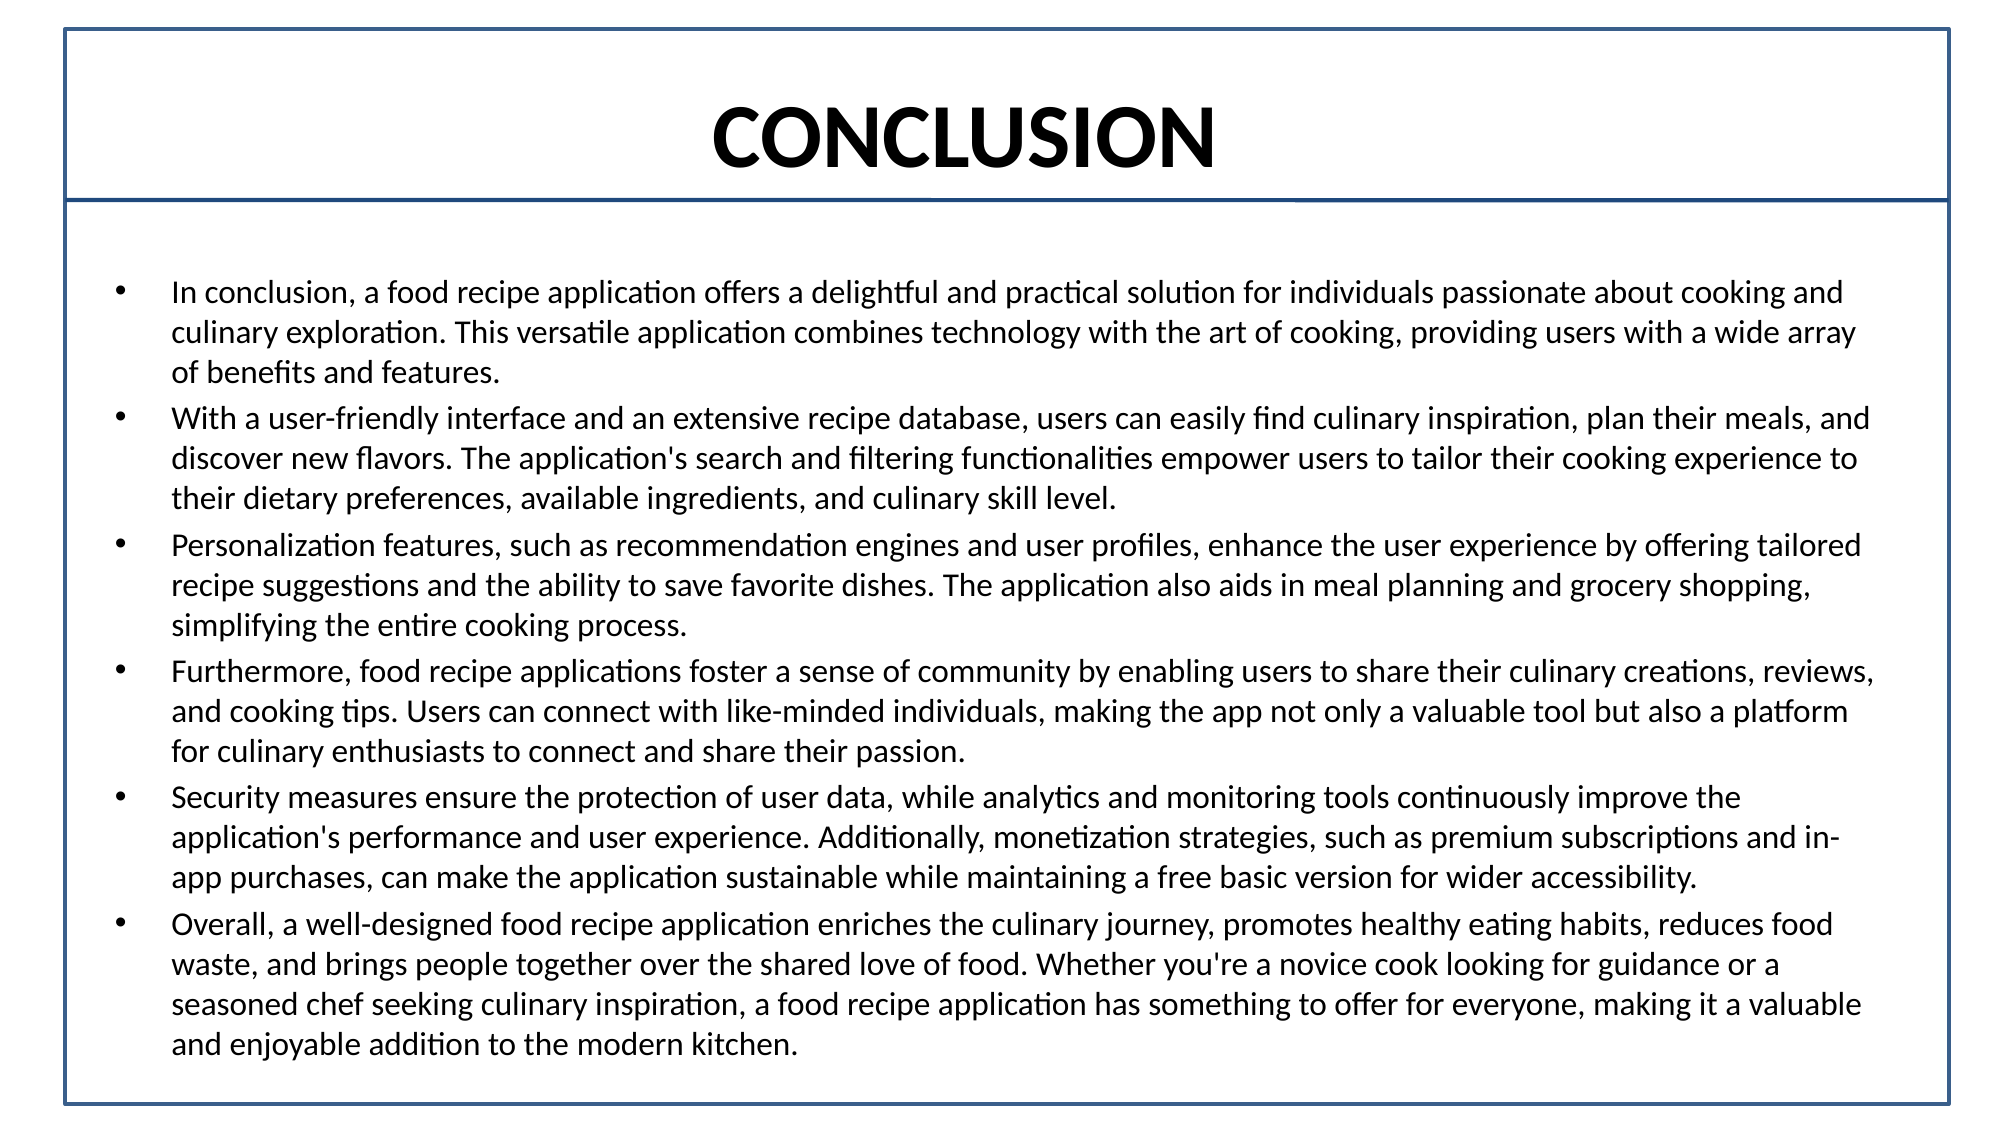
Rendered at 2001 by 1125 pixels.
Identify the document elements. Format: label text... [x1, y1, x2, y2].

list In conclusion, a food recipe application offers a delightful and practical solution for individuals passionate about cooking and culinary exploration. This versatile application combines technology with the art of cooking, providing users with a wide array of benefits and features. With a user-friendly interface and an extensive recipe database, users can easily find culinary inspiration, plan their meals, and discover new flavors. The application's search and filtering functionalities empower users to tailor their cooking experience to their dietary preferences, available ingredients, and culinary skill level. Personalization features, such as recommendation engines and user profiles, enhance the user experience by offering tailored recipe suggestions and the ability to save favorite dishes. The application also aids in meal planning and grocery shopping, simplifying the entire cooking process. Furthermore, food recipe applications foster a sense of community by enabling users to share their culinary creations, reviews, and cooking tips. Users can connect with like-minded individuals, making the app not only a valuable tool but also a platform for culinary enthusiasts to connect and share their passion. Security measures ensure the protection of user data, while analytics and monitoring tools continuously improve the application's performance and user experience. Additionally, monetization strategies, such as premium subscriptions and in-app purchases, can make the application sustainable while maintaining a free basic version for wider accessibility. Overall, a well-designed food recipe application enriches the culinary journey, promotes healthy eating habits, reduces food waste, and brings people together over the shared love of food. Whether you're a novice cook looking for guidance or a seasoned chef seeking culinary inspiration, a food recipe application has something to offer for everyone, making it a valuable and enjoyable addition to the modern kitchen. [99, 262, 1900, 1005]
title CONCLUSION [65, 37, 1866, 225]
